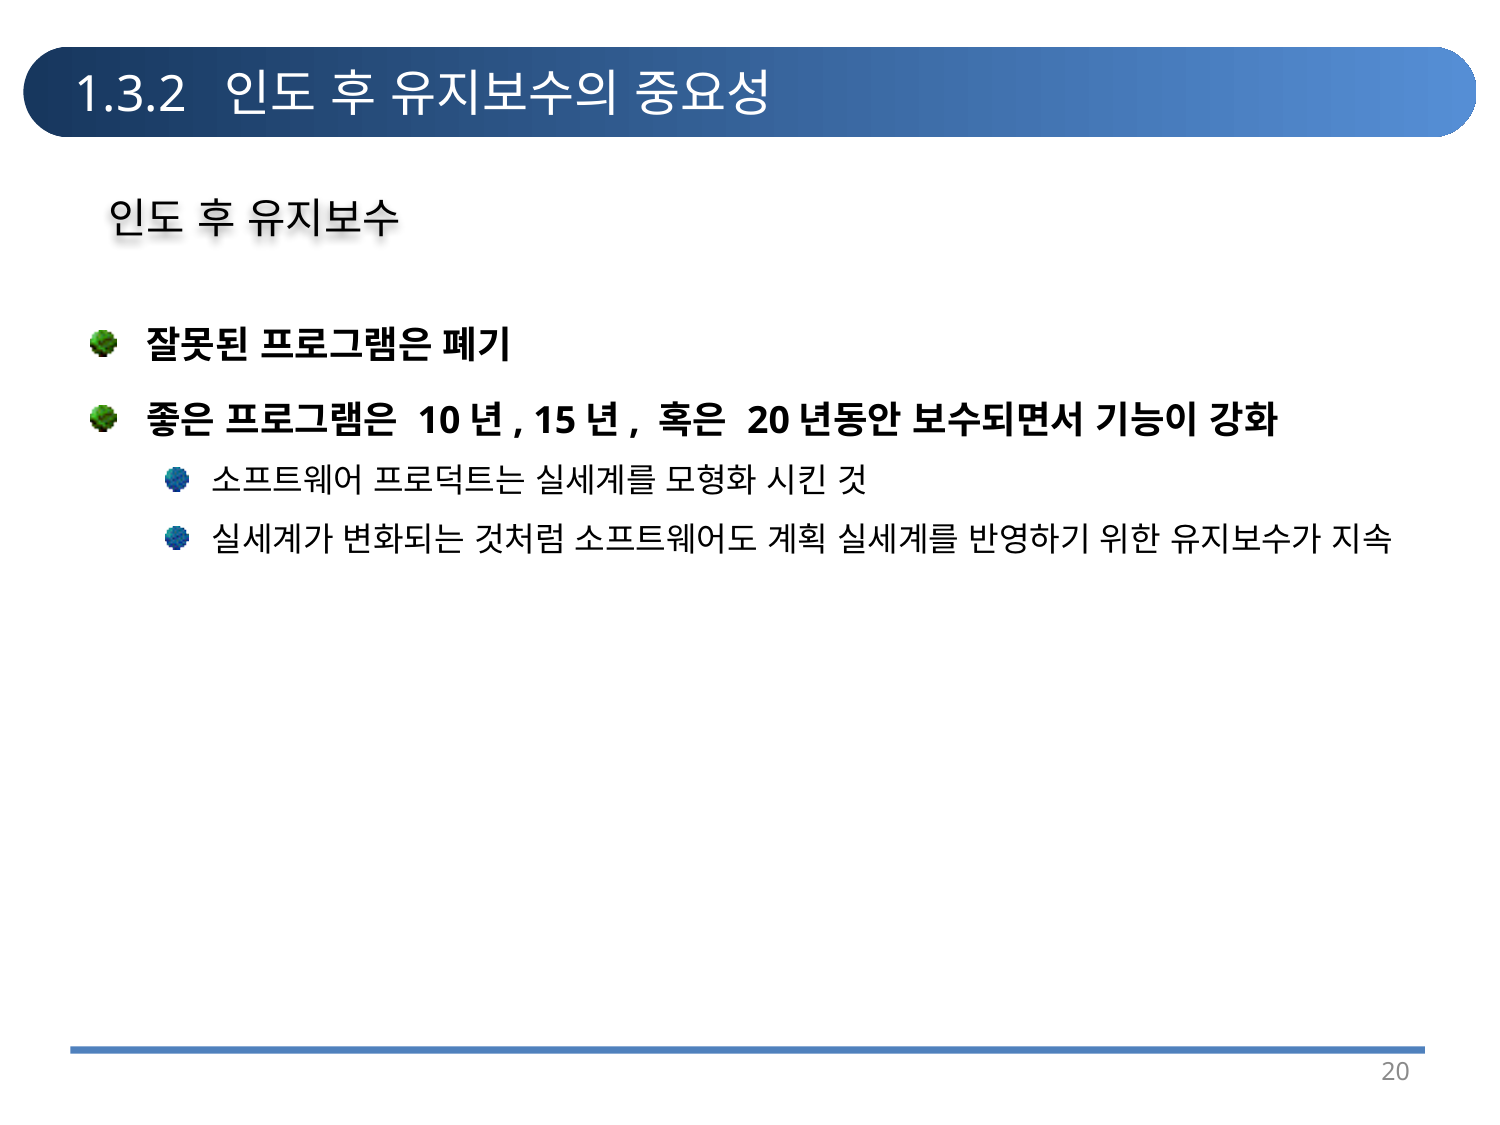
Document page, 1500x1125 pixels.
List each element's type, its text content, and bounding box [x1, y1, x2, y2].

title 1.3.2 인도 후 유지보수의 중요성 [59, 56, 1410, 126]
list 잘못된 프로그램은 폐기 좋은 프로그램은 10년, 15년, 혹은 20년동안 보수되면서 기능이 강화 소프트웨어 프로덕트는 실세계를 모형화 시킨 것 실세계가 변화되는 것처럼 소프트웨어도 계획 실세계를 반영하기 위한 유지보수가 지속 [74, 290, 1426, 1006]
list 인도 후 유지보수 [60, 180, 450, 255]
picture [90, 330, 117, 357]
slide_number 20 [1074, 1042, 1425, 1103]
picture [165, 467, 189, 492]
picture [165, 526, 189, 550]
picture [90, 405, 117, 432]
